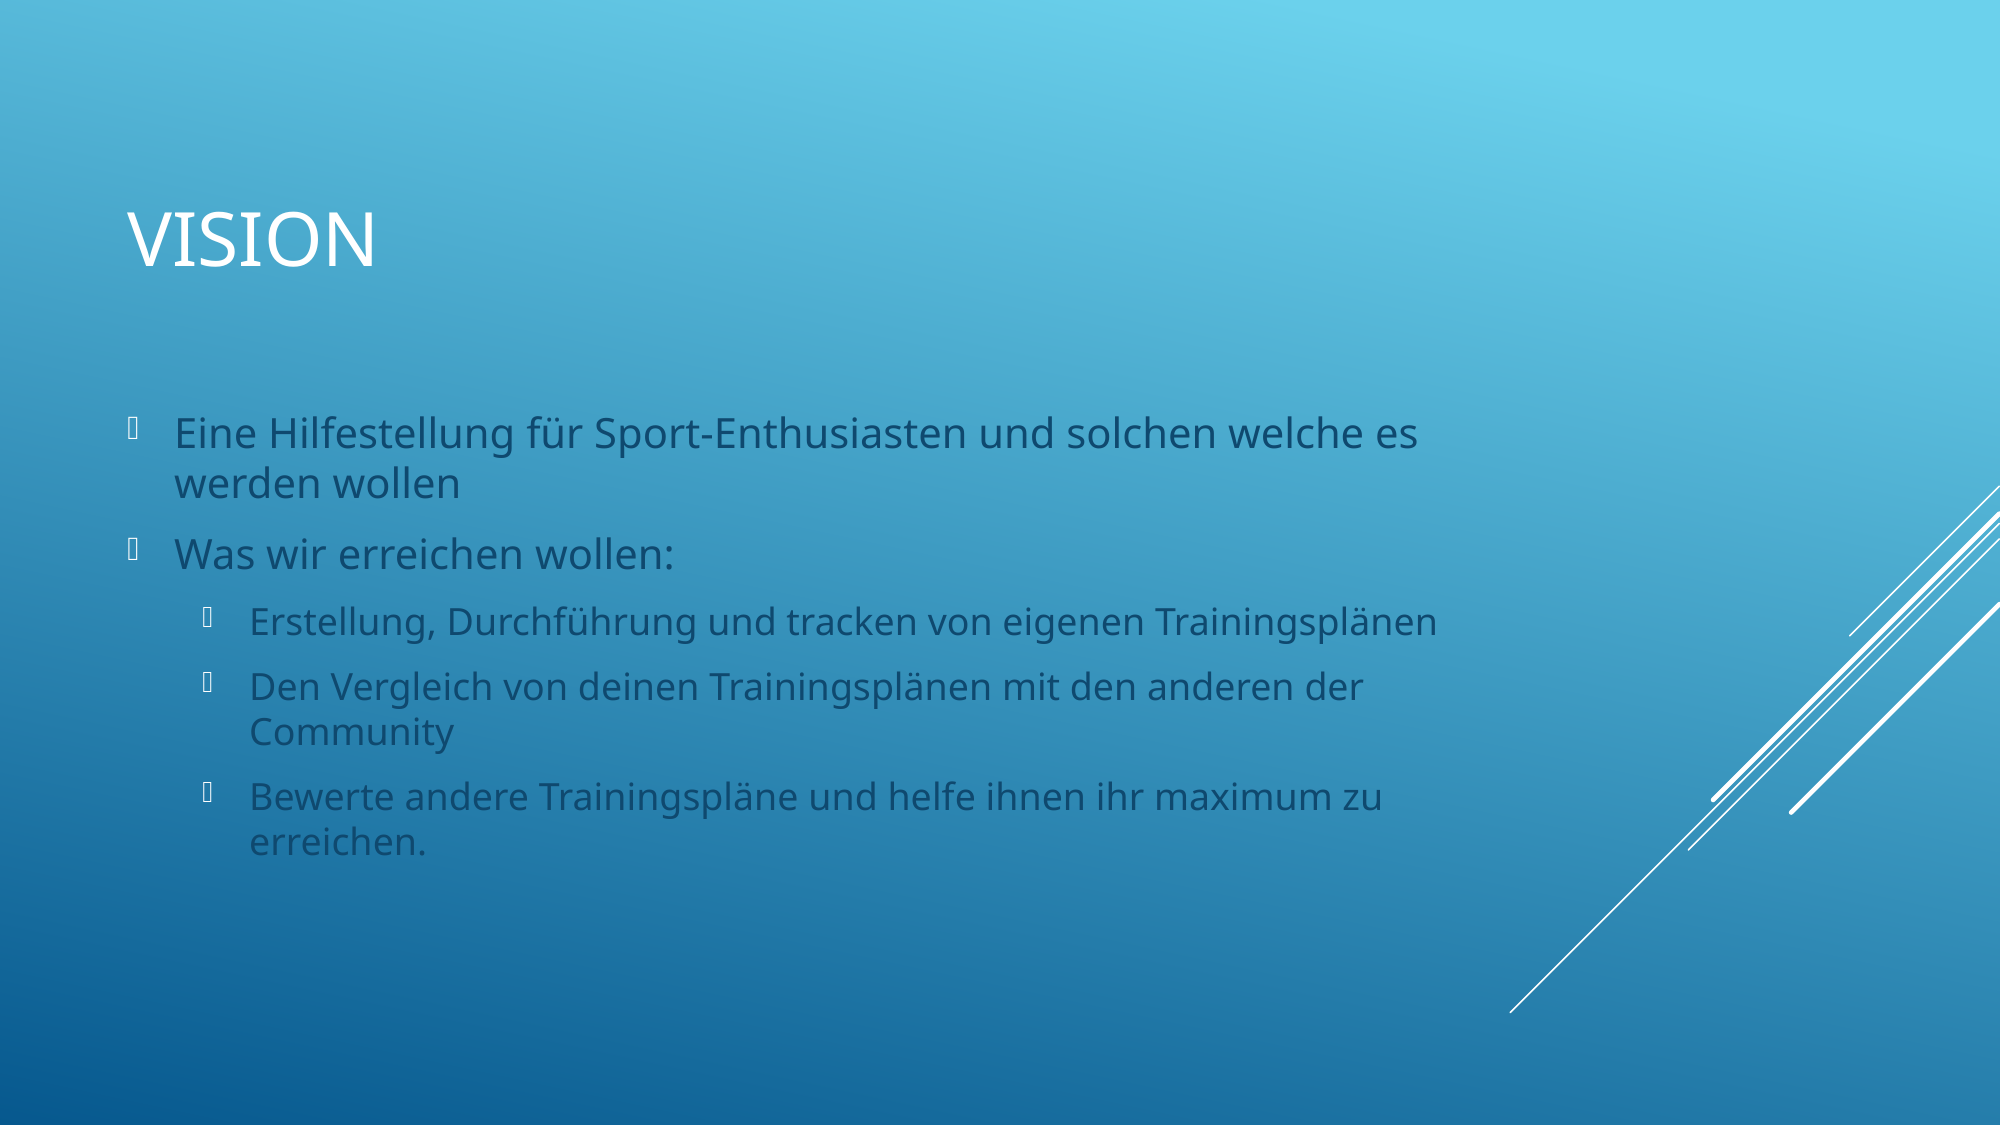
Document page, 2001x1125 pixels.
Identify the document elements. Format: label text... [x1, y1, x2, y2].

title Vision [112, 112, 1513, 360]
list Eine Hilfestellung für Sport-Enthusiasten und solchen welche es werden wollen Was wir erreichen wollen: Erstellung, Durchführung und tracken von eigenen Trainingsplänen Den Vergleich von deinen Trainingsplänen mit den anderen der Community Bewerte andere Trainingspläne und helfe ihnen ihr maximum zu erreichen. [112, 399, 1513, 993]
